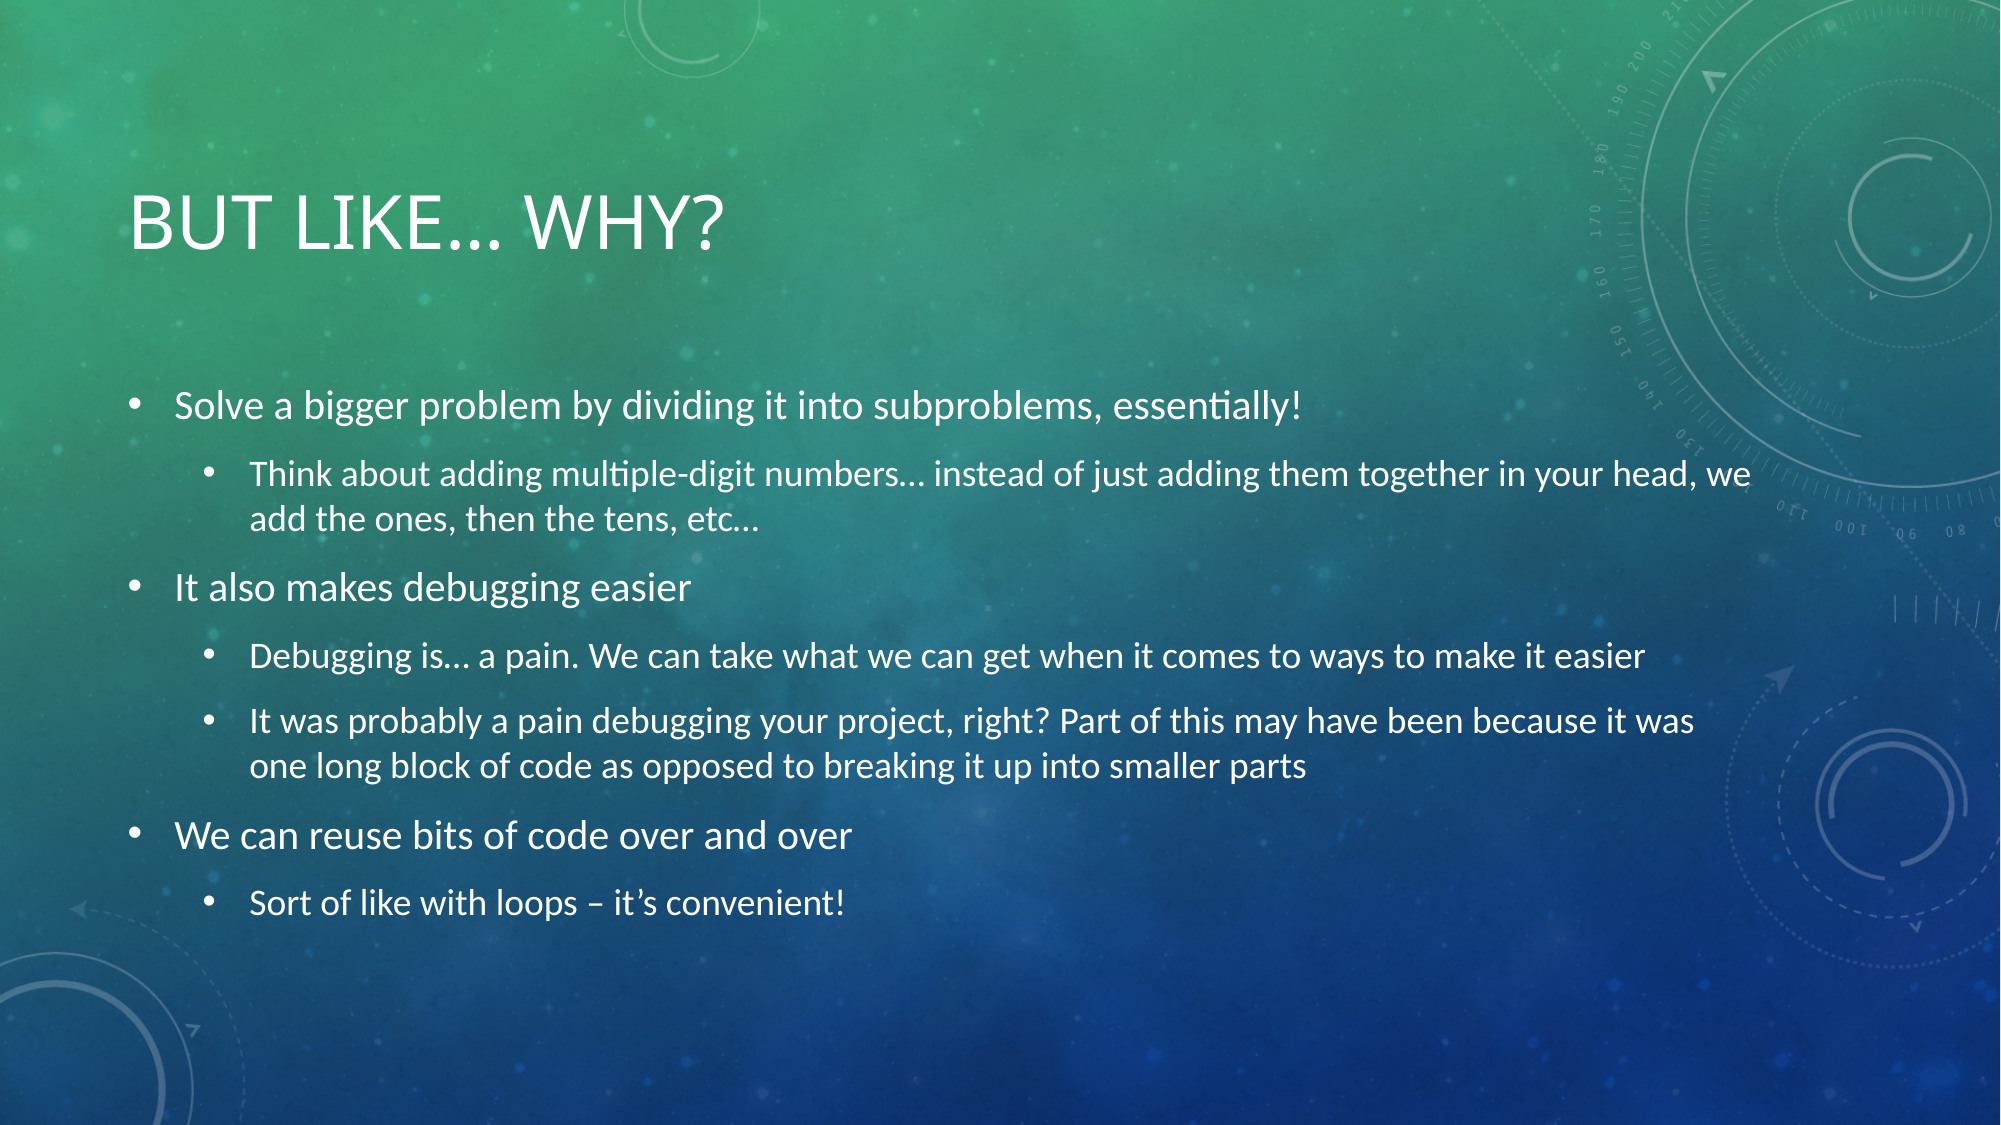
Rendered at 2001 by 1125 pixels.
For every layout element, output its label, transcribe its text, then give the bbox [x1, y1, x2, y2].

list Solve a bigger problem by dividing it into subproblems, essentially! Think about adding multiple-digit numbers… instead of just adding them together in your head, we add the ones, then the tens, etc… It also makes debugging easier Debugging is… a pain. We can take what we can get when it comes to ways to make it easier It was probably a pain debugging your project, right? Part of this may have been because it was one long block of code as opposed to breaking it up into smaller parts We can reuse bits of code over and over Sort of like with loops – it’s convenient! [112, 351, 1775, 950]
title But like… why? [112, 99, 1775, 339]
picture [0, 0, 2001, 1125]
